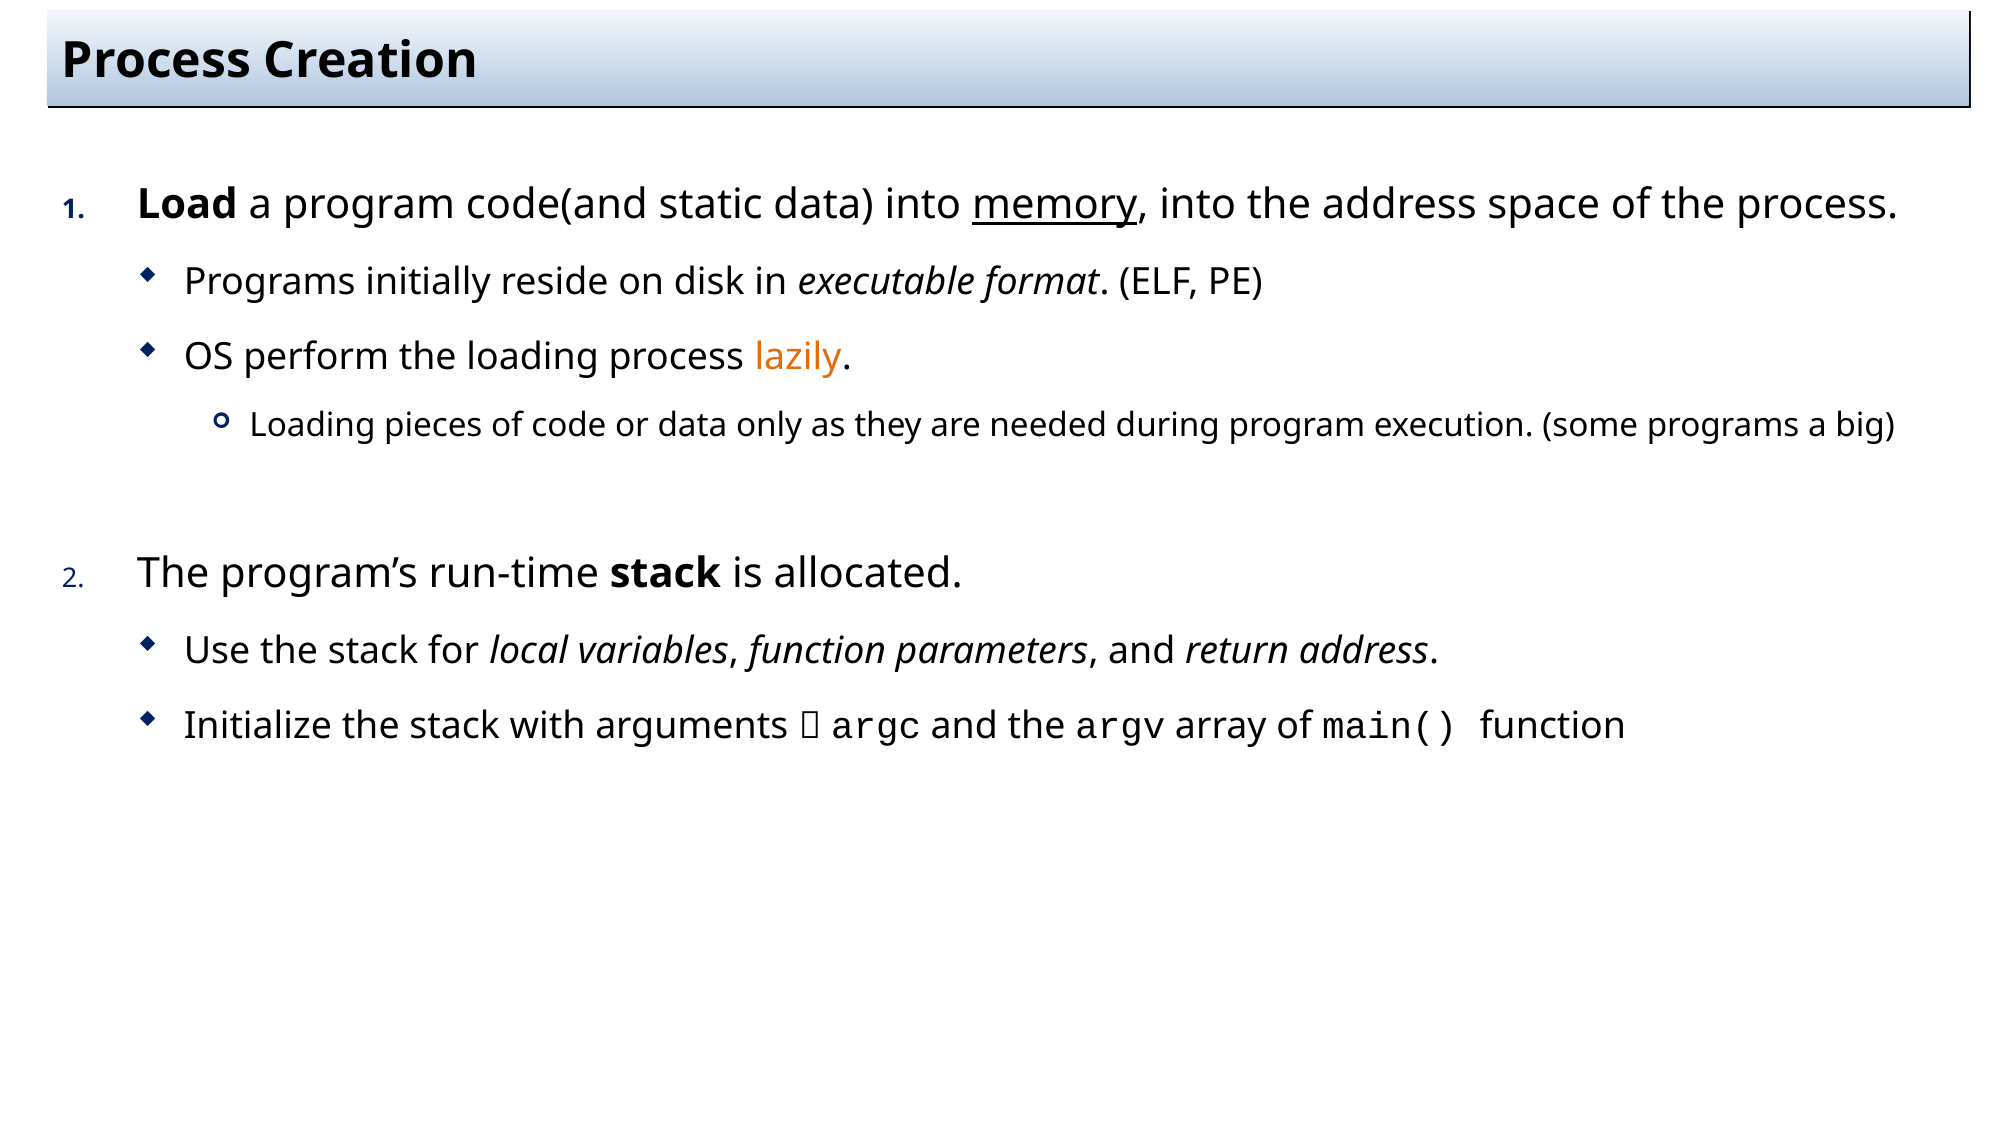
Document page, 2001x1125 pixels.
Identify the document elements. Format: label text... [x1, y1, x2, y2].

list Load a program code(and static data) into memory, into the address space of the process. Programs initially reside on disk in executable format. (ELF, PE) OS perform the loading process lazily. Loading pieces of code or data only as they are needed during program execution. (some programs a big) The program’s run-time stack is allocated. Use the stack for local variables, function parameters, and return address. Initialize the stack with arguments  argc and the argv array of main() function [46, 144, 1969, 1048]
title Process Creation [46, 8, 1969, 106]
